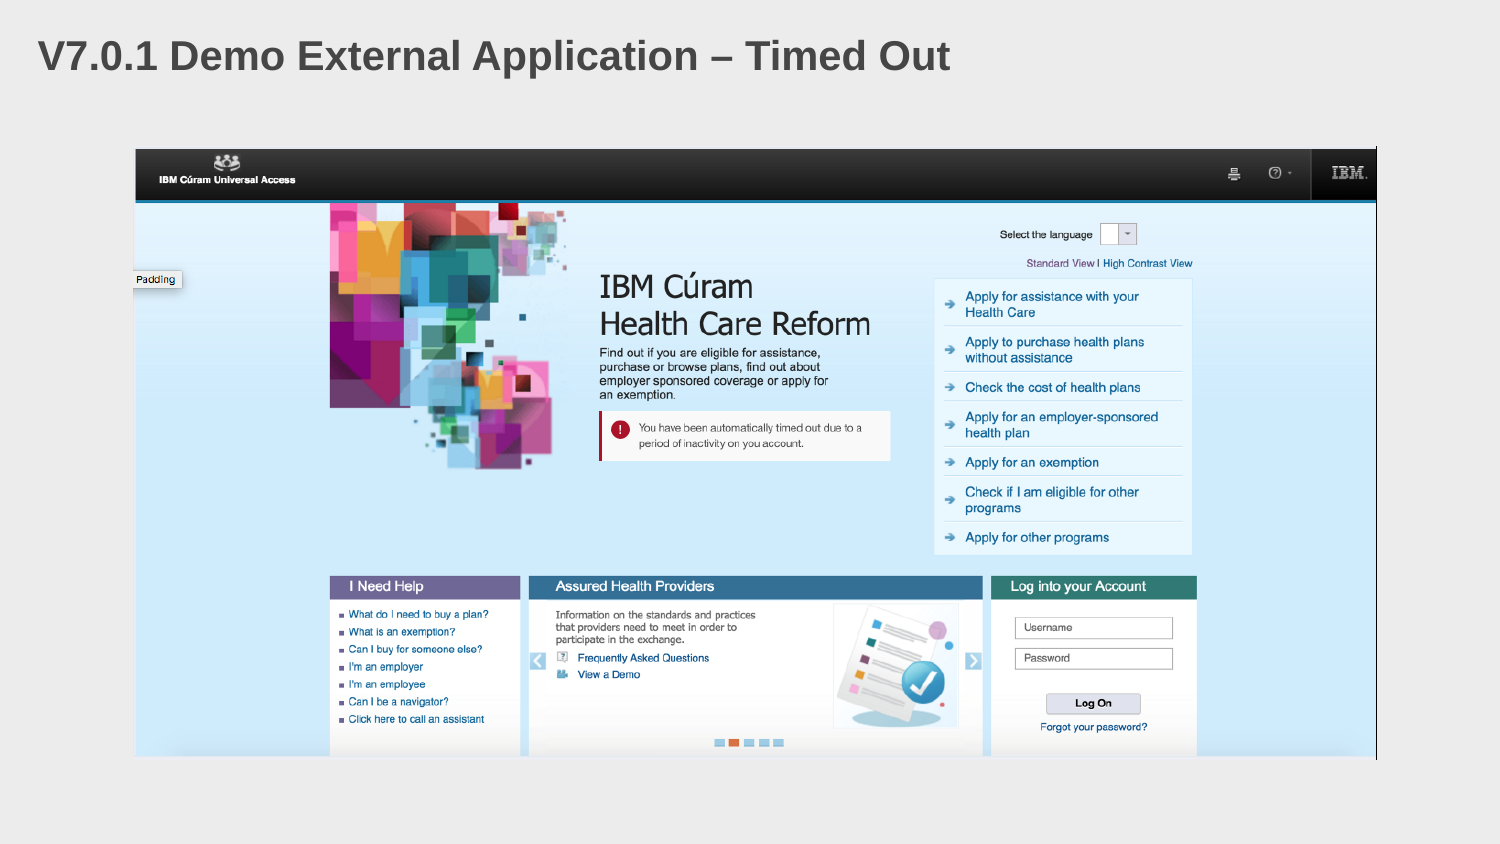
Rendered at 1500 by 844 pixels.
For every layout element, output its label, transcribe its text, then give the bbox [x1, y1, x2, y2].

title V7.0.1 Demo External Application – Timed Out [37, 28, 1179, 147]
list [133, 146, 1377, 760]
